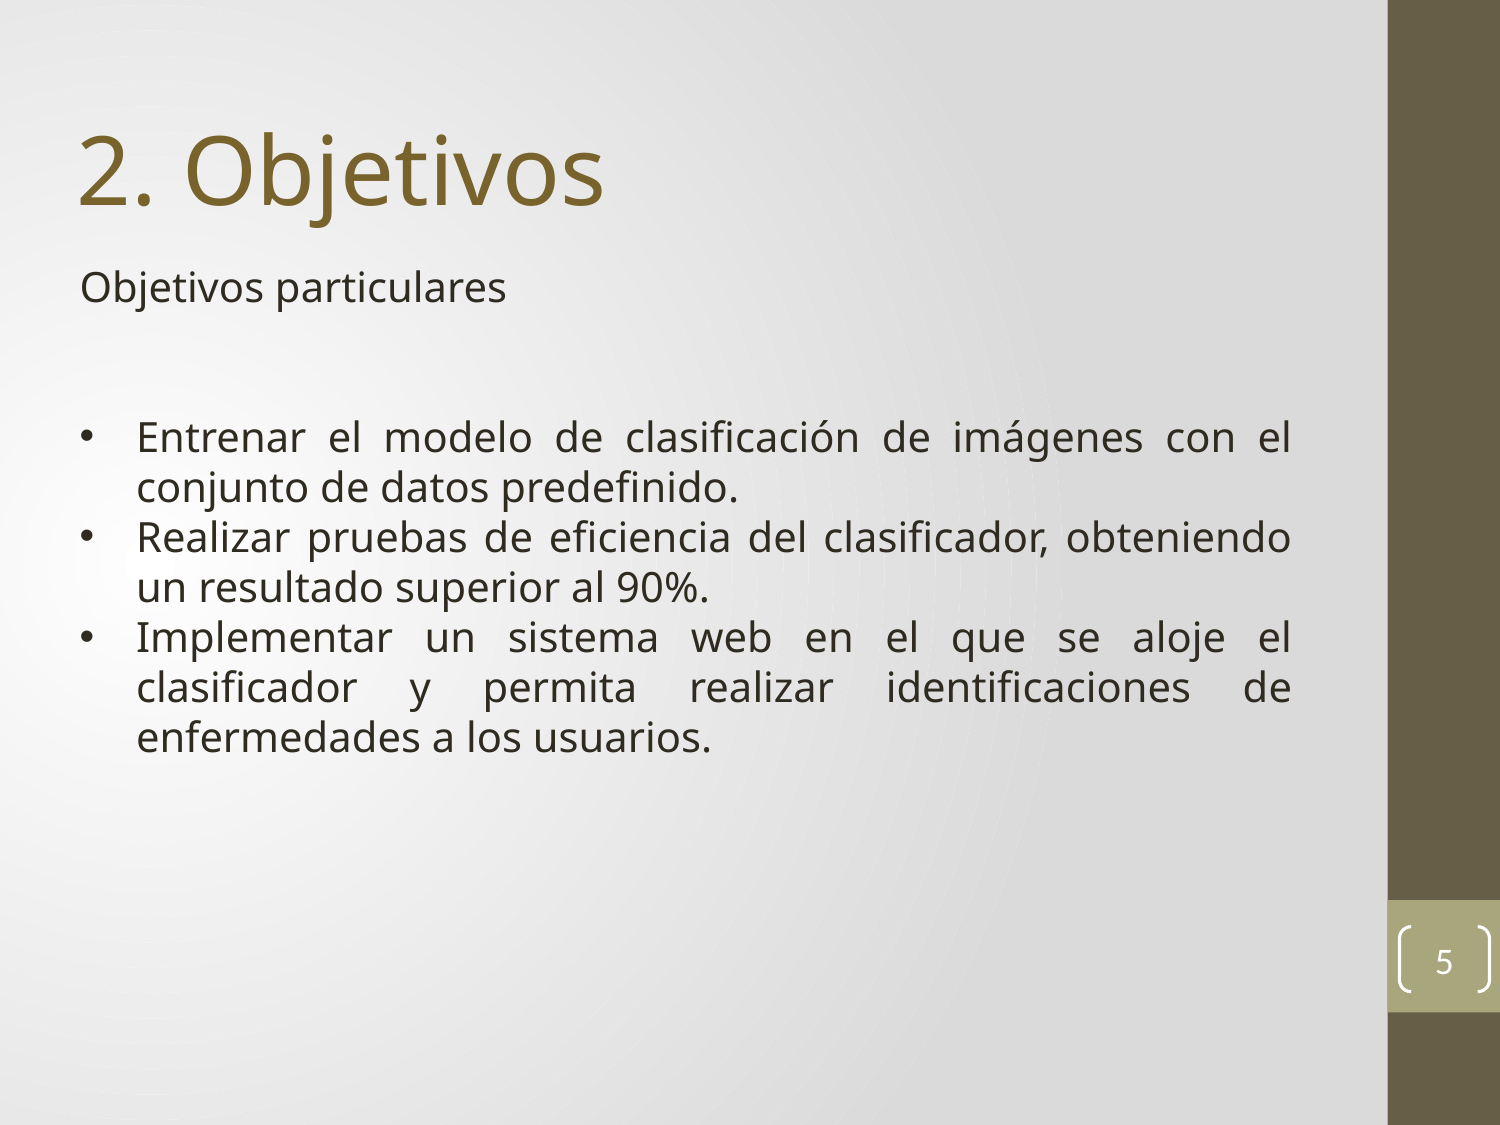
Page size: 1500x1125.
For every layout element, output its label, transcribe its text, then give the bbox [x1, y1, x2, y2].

slide_number 5 [1397, 925, 1492, 994]
text_box Objetivos particulares Entrenar el modelo de clasificación de imágenes con el conjunto de datos predefinido. Realizar pruebas de eficiencia del clasificador, obteniendo un resultado superior al 90%. Implementar un sistema web en el que se aloje el clasificador y permita realizar identificaciones de enfermedades a los usuarios. [64, 253, 1308, 769]
text_box 2. Objetivos [53, 44, 1294, 232]
